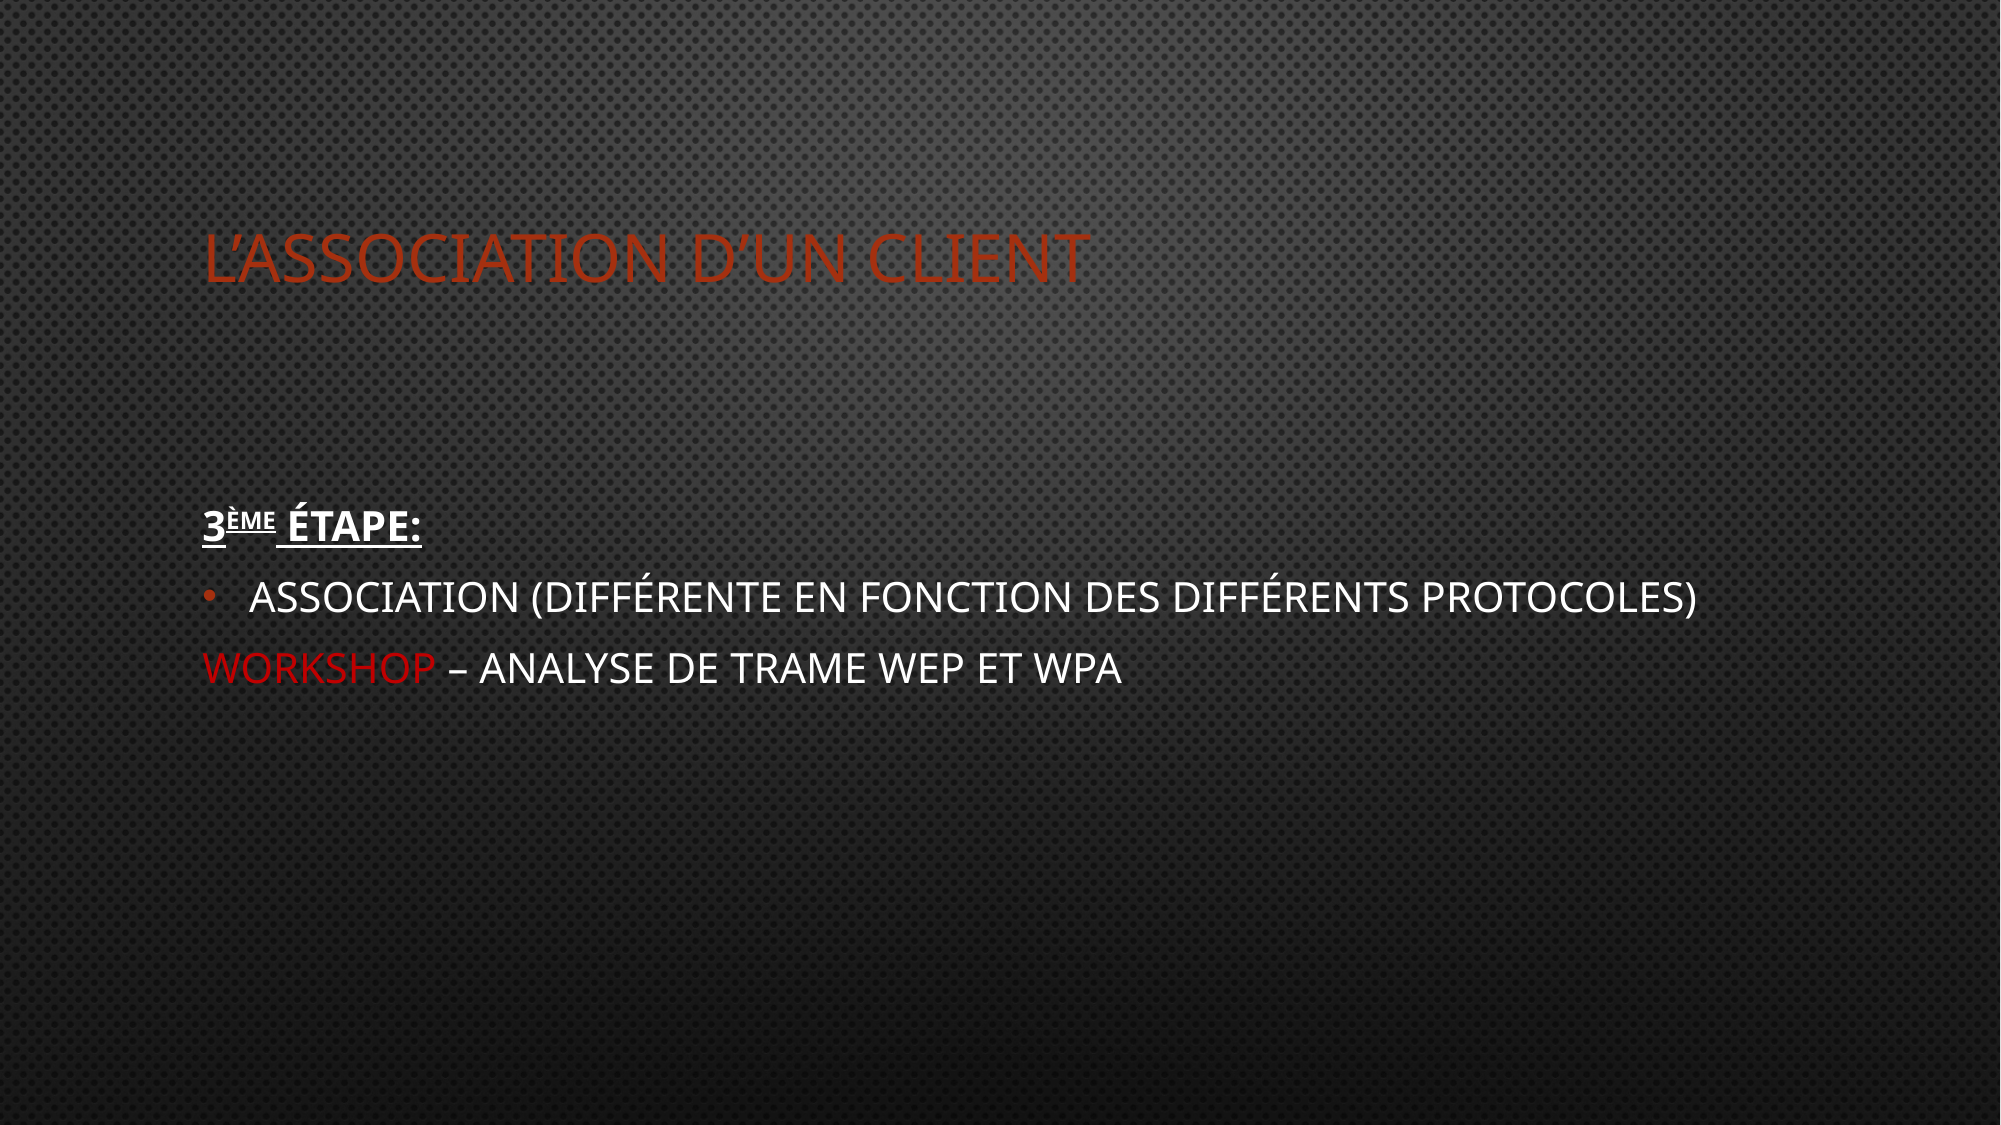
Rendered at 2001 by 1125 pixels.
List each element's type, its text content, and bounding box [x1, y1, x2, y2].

title L’association d’un client [187, 99, 1813, 375]
list 3ème étape: Association (différente en fonction des différents protocoles) WORKSHOP – Analyse de trame Wep et WPA [187, 375, 1813, 888]
